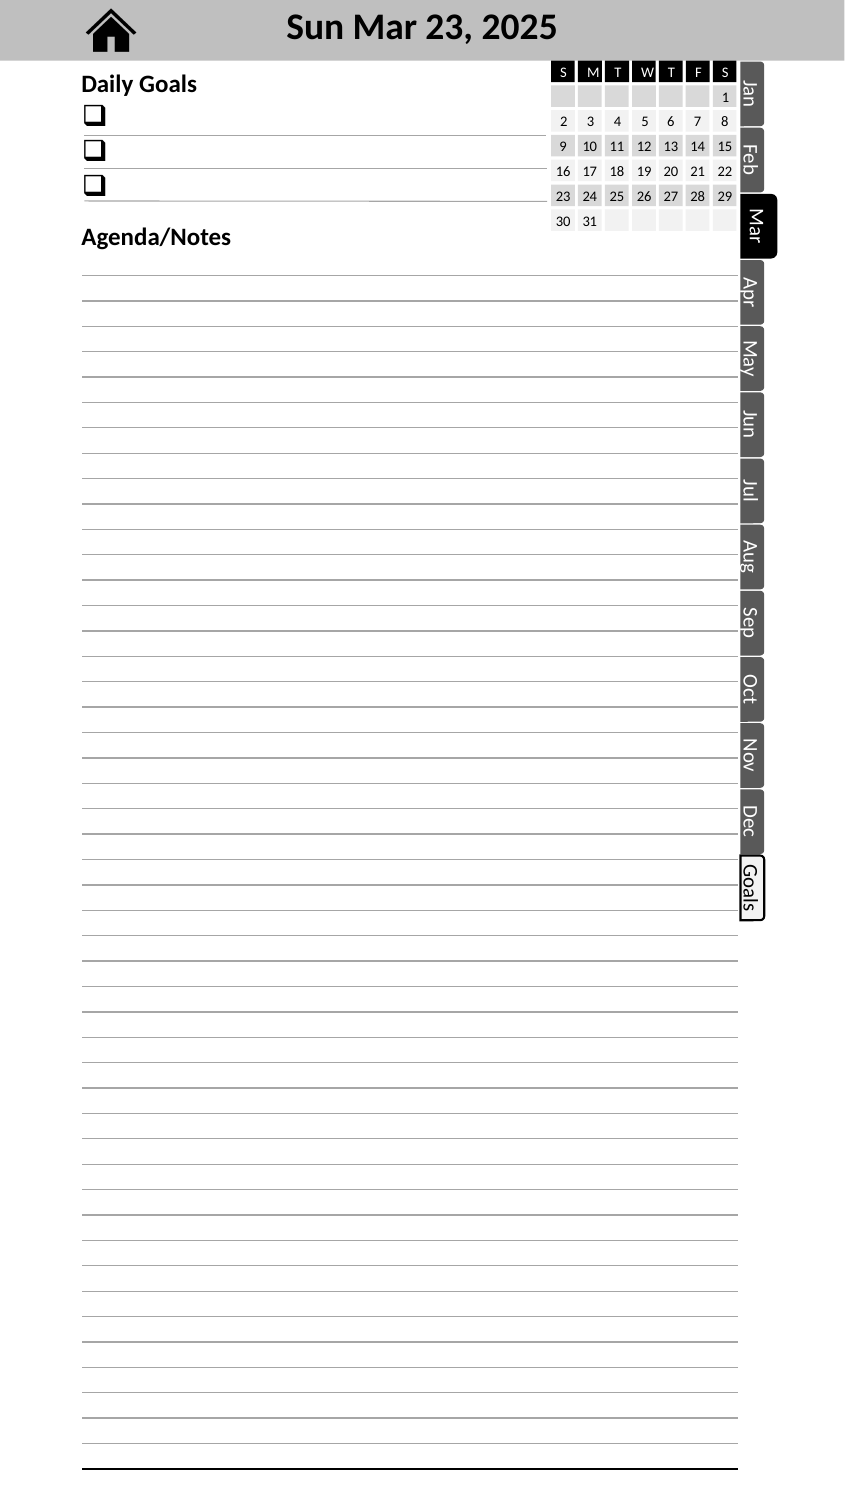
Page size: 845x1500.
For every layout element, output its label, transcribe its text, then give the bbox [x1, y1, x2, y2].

list Sun Mar 23, 2025 [190, 0, 655, 61]
picture [82, 1, 140, 59]
